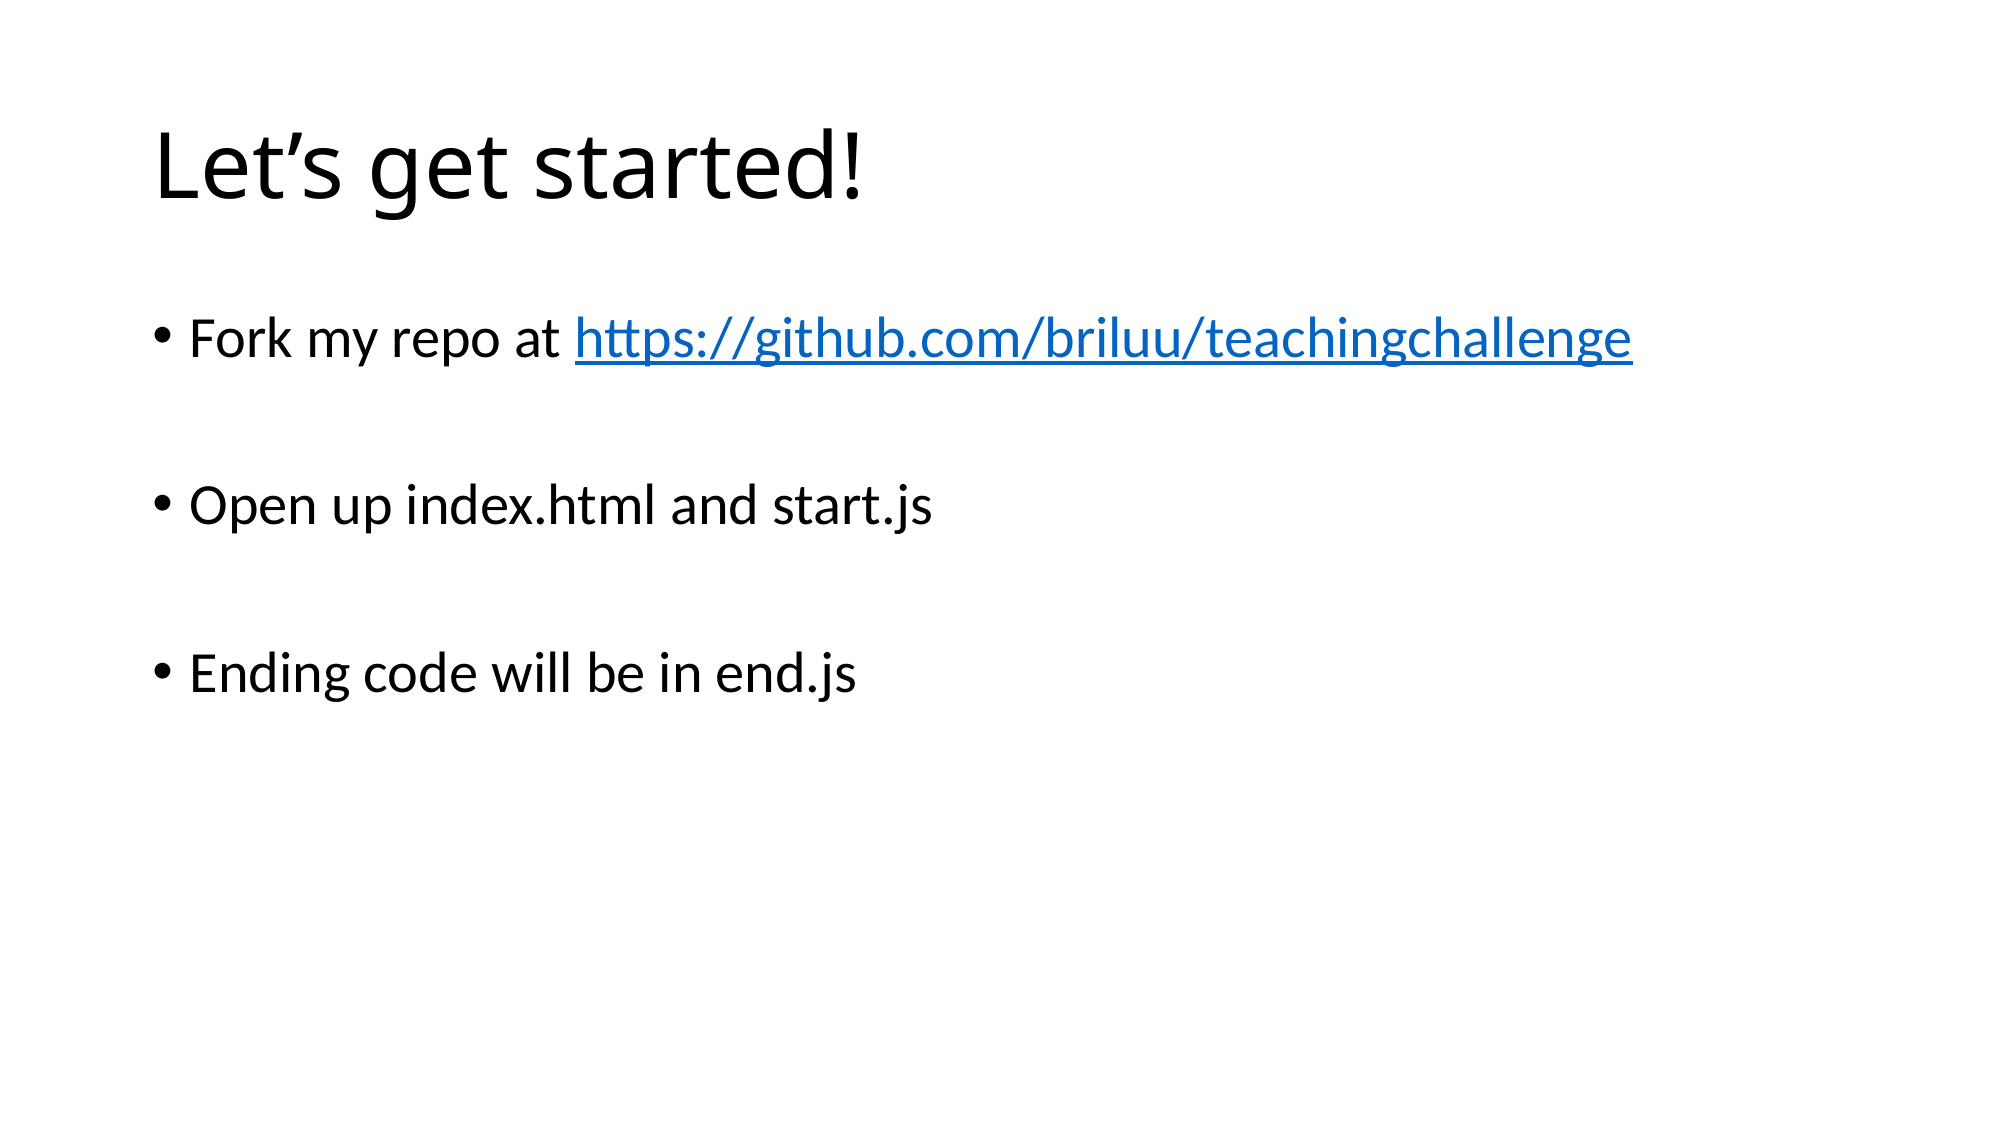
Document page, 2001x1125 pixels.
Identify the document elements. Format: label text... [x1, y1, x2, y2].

title Let’s get started! [137, 59, 1863, 278]
list Fork my repo at https://github.com/briluu/teachingchallenge Open up index.html and start.js Ending code will be in end.js [137, 299, 1863, 1014]
